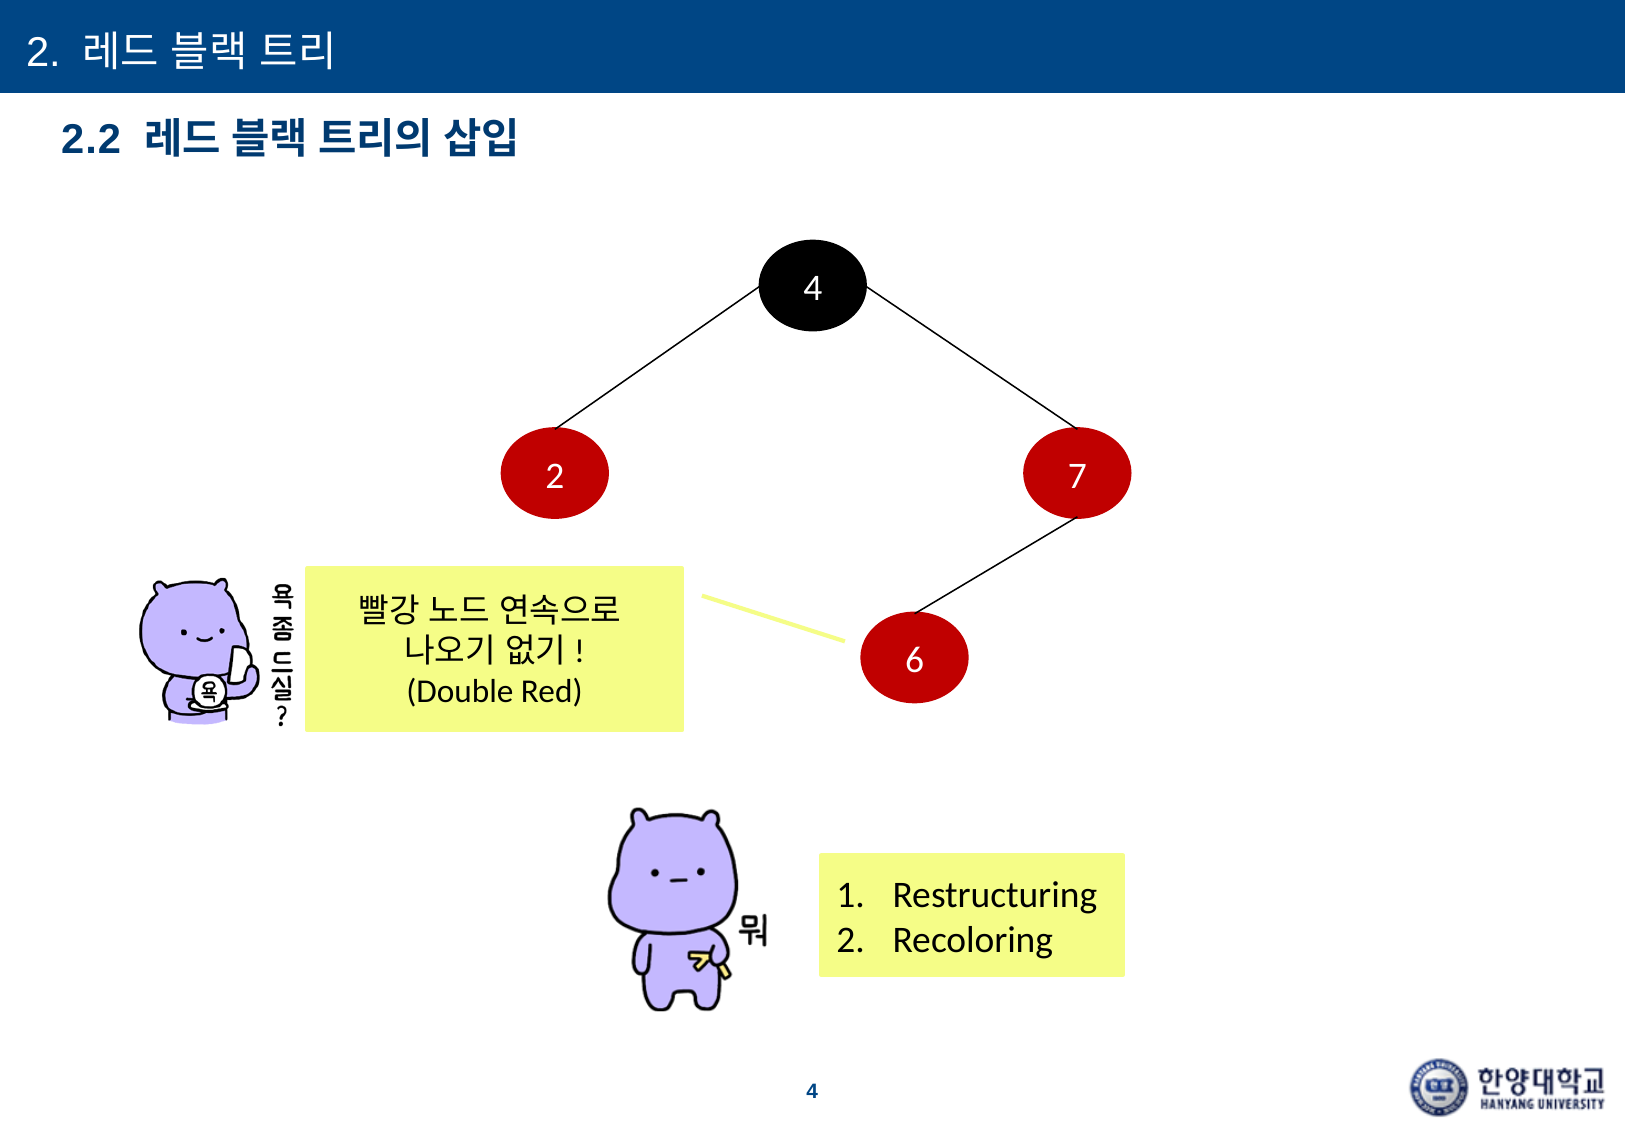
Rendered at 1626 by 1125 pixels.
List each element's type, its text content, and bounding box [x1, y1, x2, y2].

text_box 2. 레드 블랙 트리 [24, 24, 830, 76]
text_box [914, 516, 1078, 614]
text_box 4 [758, 239, 867, 332]
picture [1392, 1046, 1624, 1125]
slide_number 4 [795, 1079, 830, 1125]
text_box 2.2 레드 블랙 트리의 삽입 [59, 111, 1050, 163]
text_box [123, 558, 683, 741]
text_box 6 [860, 611, 969, 704]
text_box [565, 793, 1123, 1026]
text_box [864, 285, 1078, 430]
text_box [554, 285, 761, 430]
text_box 2 [500, 427, 610, 519]
text_box 7 [1023, 427, 1132, 519]
